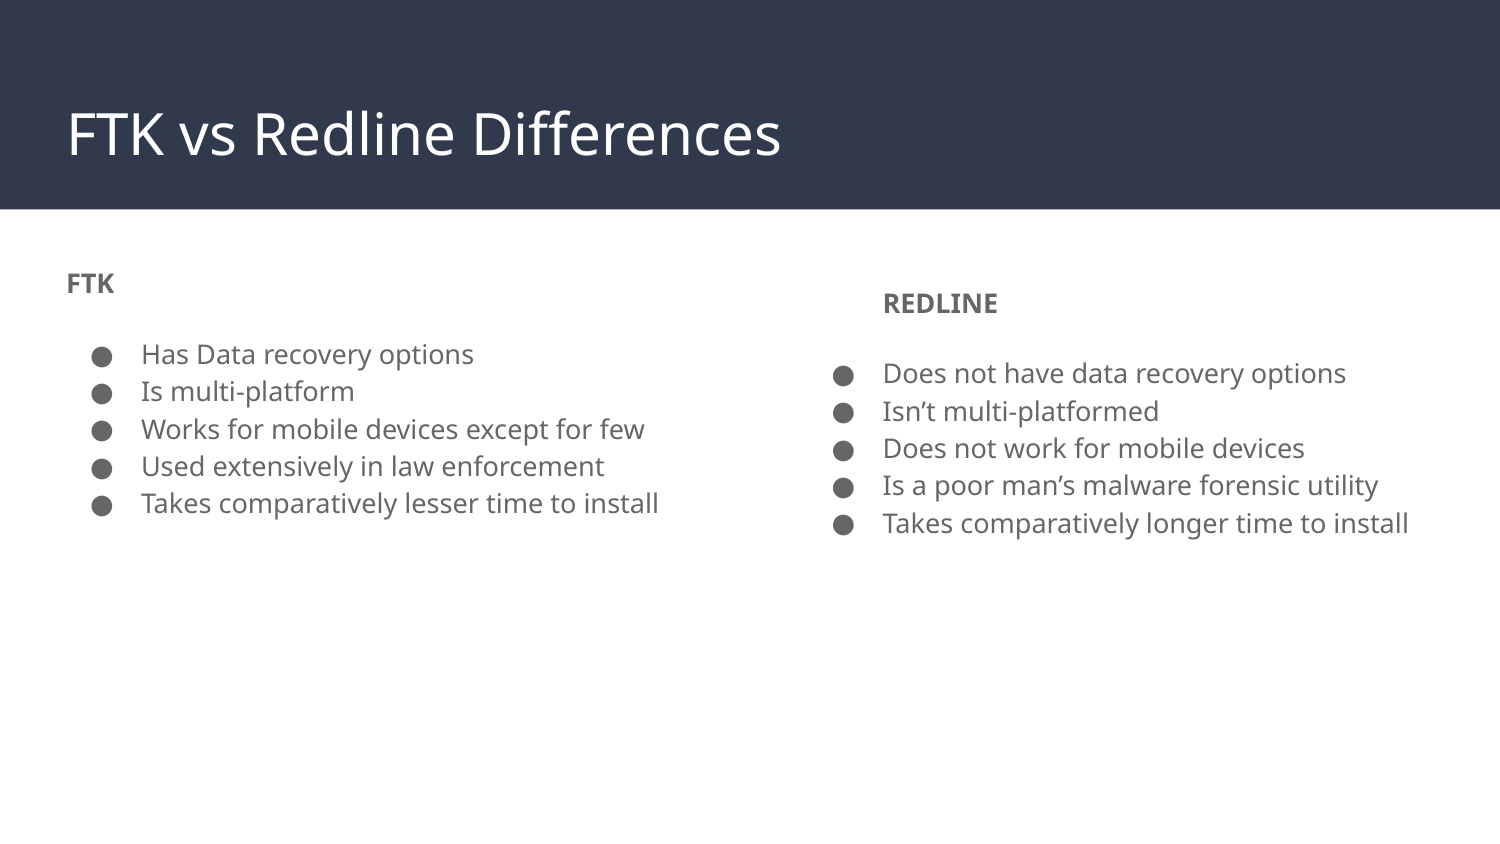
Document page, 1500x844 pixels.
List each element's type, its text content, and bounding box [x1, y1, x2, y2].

list FTK Has Data recovery options Is multi-platform Works for mobile devices except for few Used extensively in law enforcement Takes comparatively lesser time to install [51, 247, 708, 752]
list REDLINE Does not have data recovery options Isn’t multi-platformed Does not work for mobile devices Is a poor man’s malware forensic utility Takes comparatively longer time to install [792, 266, 1449, 752]
title FTK vs Redline Differences [51, 82, 1449, 185]
